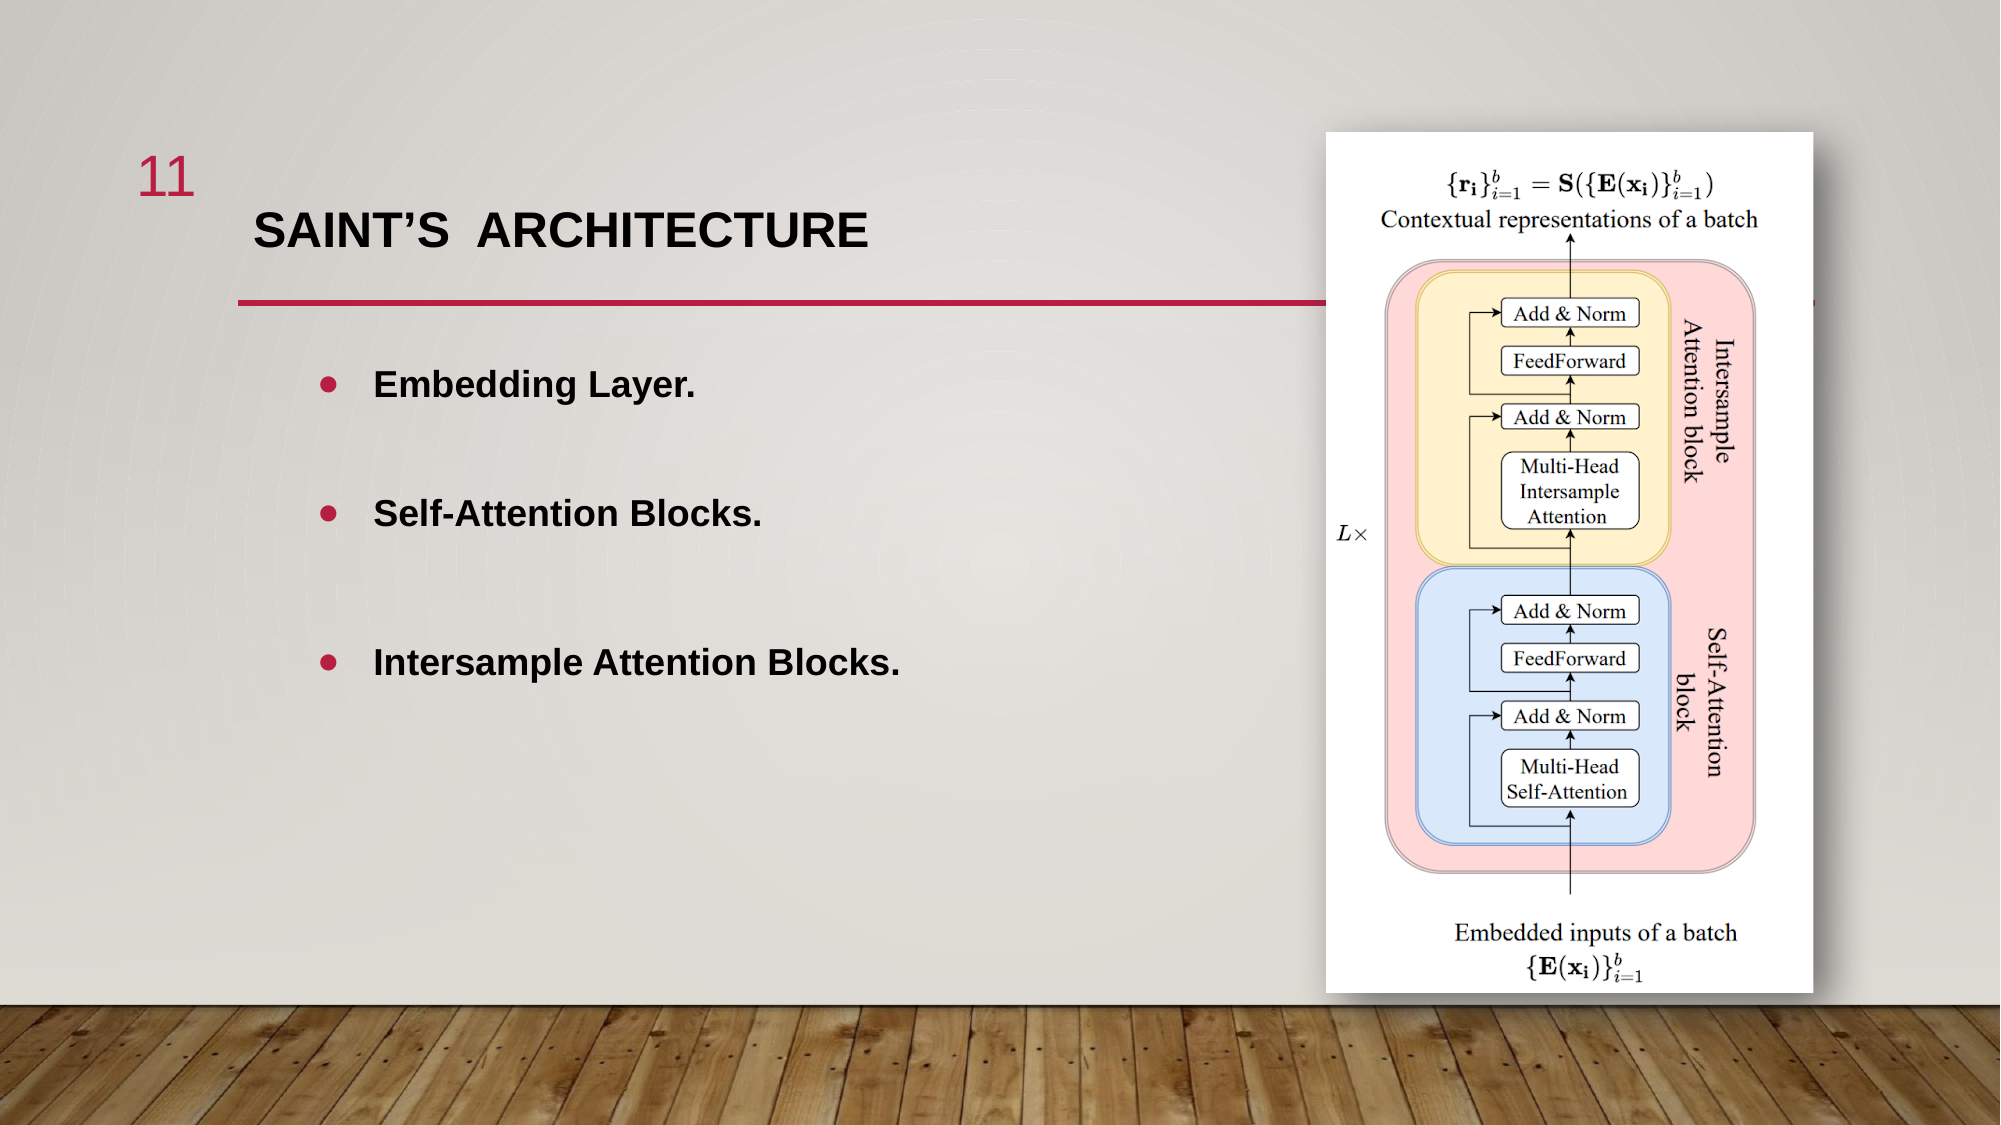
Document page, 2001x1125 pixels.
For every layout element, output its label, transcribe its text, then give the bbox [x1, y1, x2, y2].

slide_number 11 [78, 131, 212, 214]
picture [1325, 132, 1814, 993]
title SAINT’S ARCHITECTURE [238, 196, 1309, 305]
picture [0, 1005, 2000, 1125]
list Embedding Layer. Self-Attention Blocks. Intersample Attention Blocks. [283, 343, 1044, 989]
